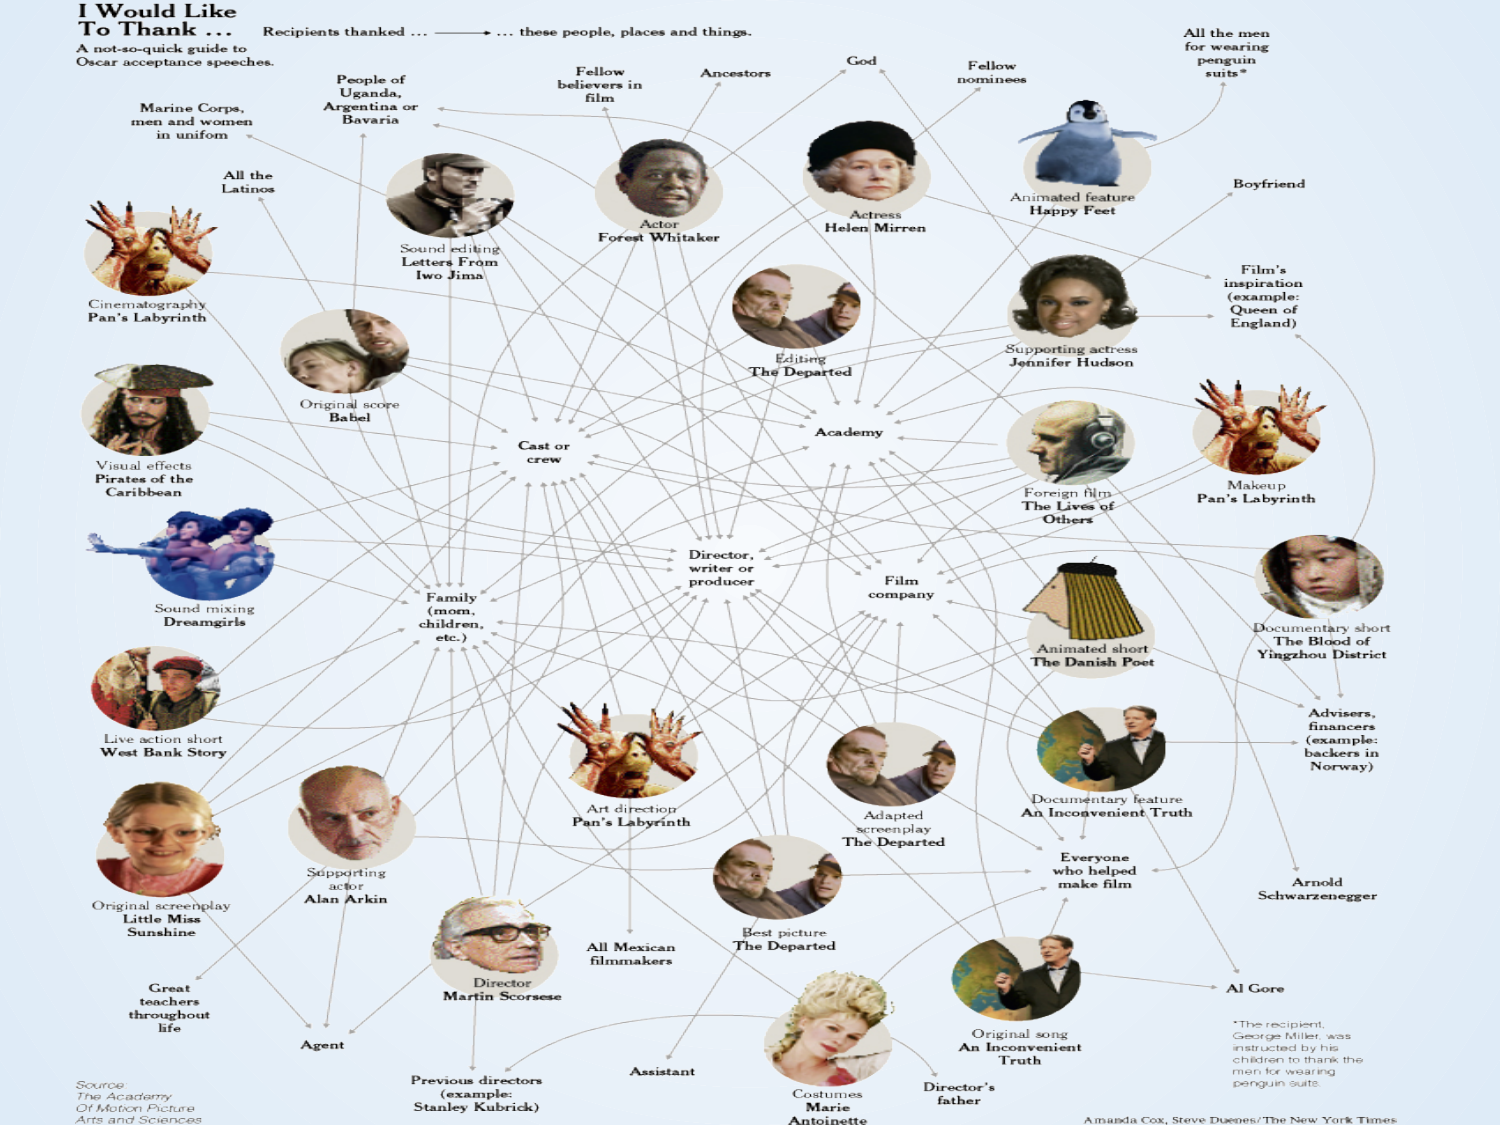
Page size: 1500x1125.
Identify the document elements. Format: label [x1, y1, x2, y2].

picture [75, 0, 1397, 1125]
